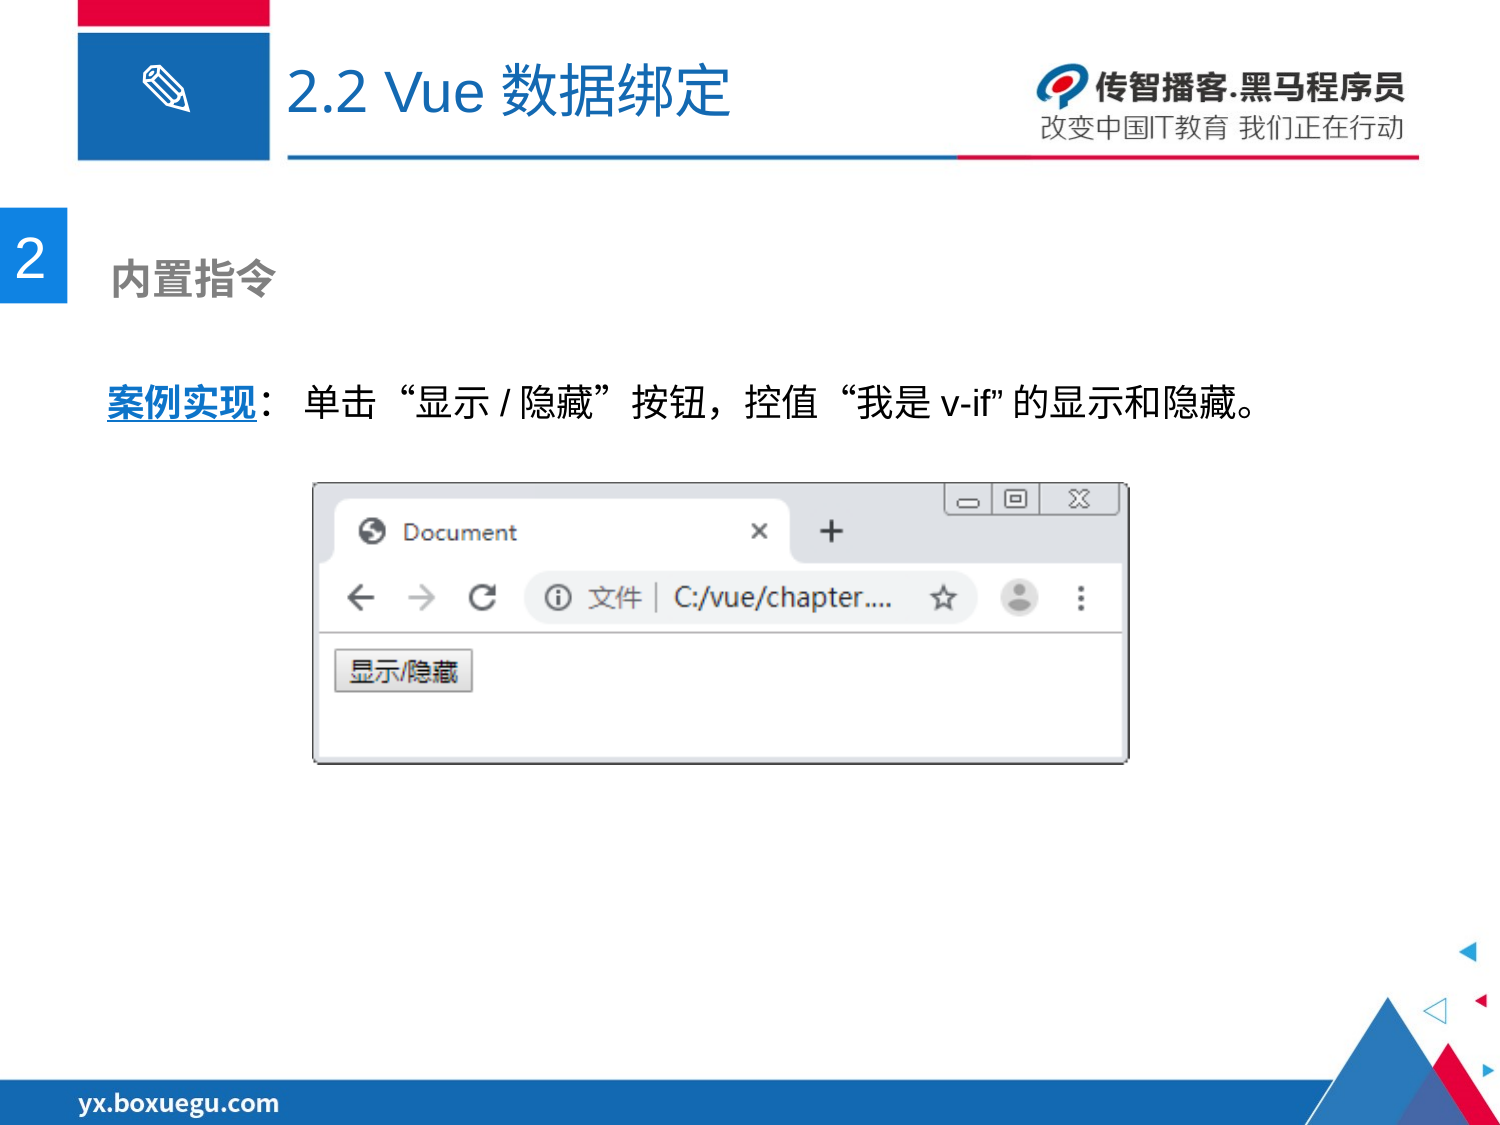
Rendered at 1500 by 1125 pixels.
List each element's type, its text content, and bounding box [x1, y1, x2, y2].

picture [0, 0, 1500, 1125]
title 2.2 Vue数据绑定 [271, 25, 1046, 153]
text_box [0, 207, 68, 304]
text_box 案例实现： 单击“显示/隐藏”按钮，控值“我是v-if”的显示和隐藏。 [92, 326, 1390, 432]
text_box 内置指令 [70, 245, 842, 310]
